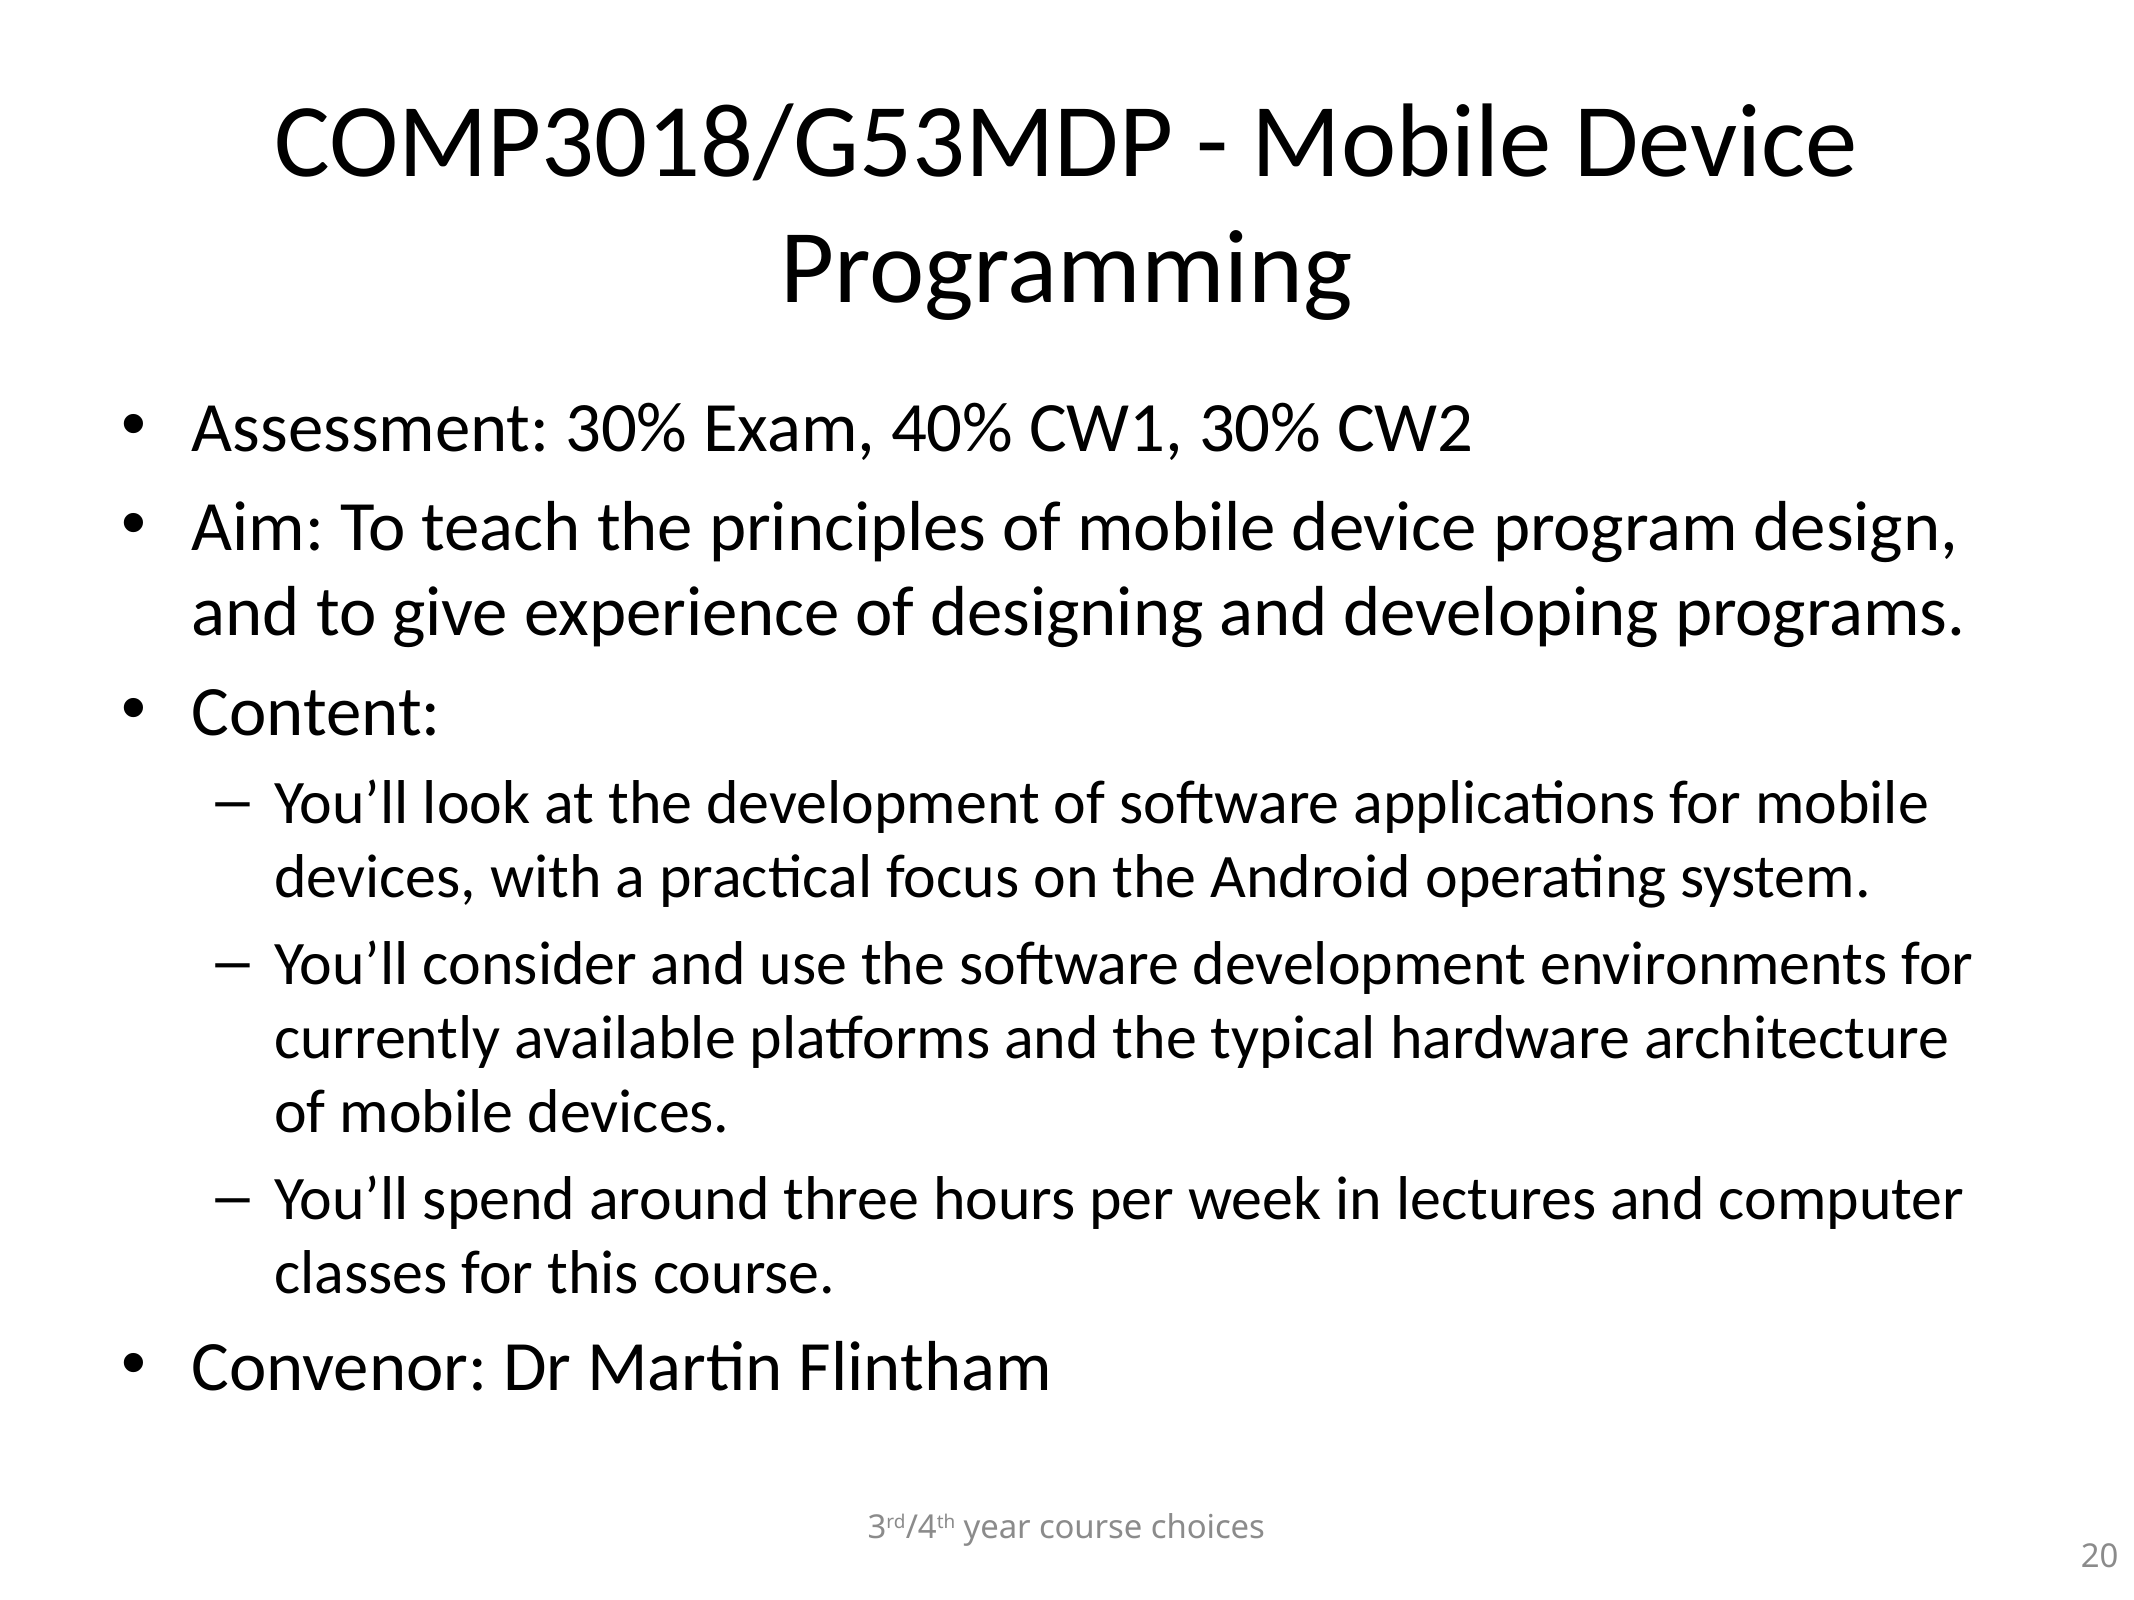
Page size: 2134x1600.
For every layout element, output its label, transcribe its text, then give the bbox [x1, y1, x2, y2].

footer 3rd/4th year course choices [728, 1482, 1405, 1569]
slide_number 20 [1635, 1514, 2134, 1600]
title COMP3018/G53MDP - Mobile Device Programming [106, 64, 2027, 331]
list Assessment: 30% Exam, 40% CW1, 30% CW2 Aim: To teach the principles of mobile device program design, and to give experience of designing and developing programs. Content: You’ll look at the development of software applications for mobile devices, with a practical focus on the Android operating system. You’ll consider and use the software development environments for currently available platforms and the typical hardware architecture of mobile devices. You’ll spend around three hours per week in lectures and computer classes for this course. Convenor: Dr Martin Flintham [106, 373, 2027, 1483]
